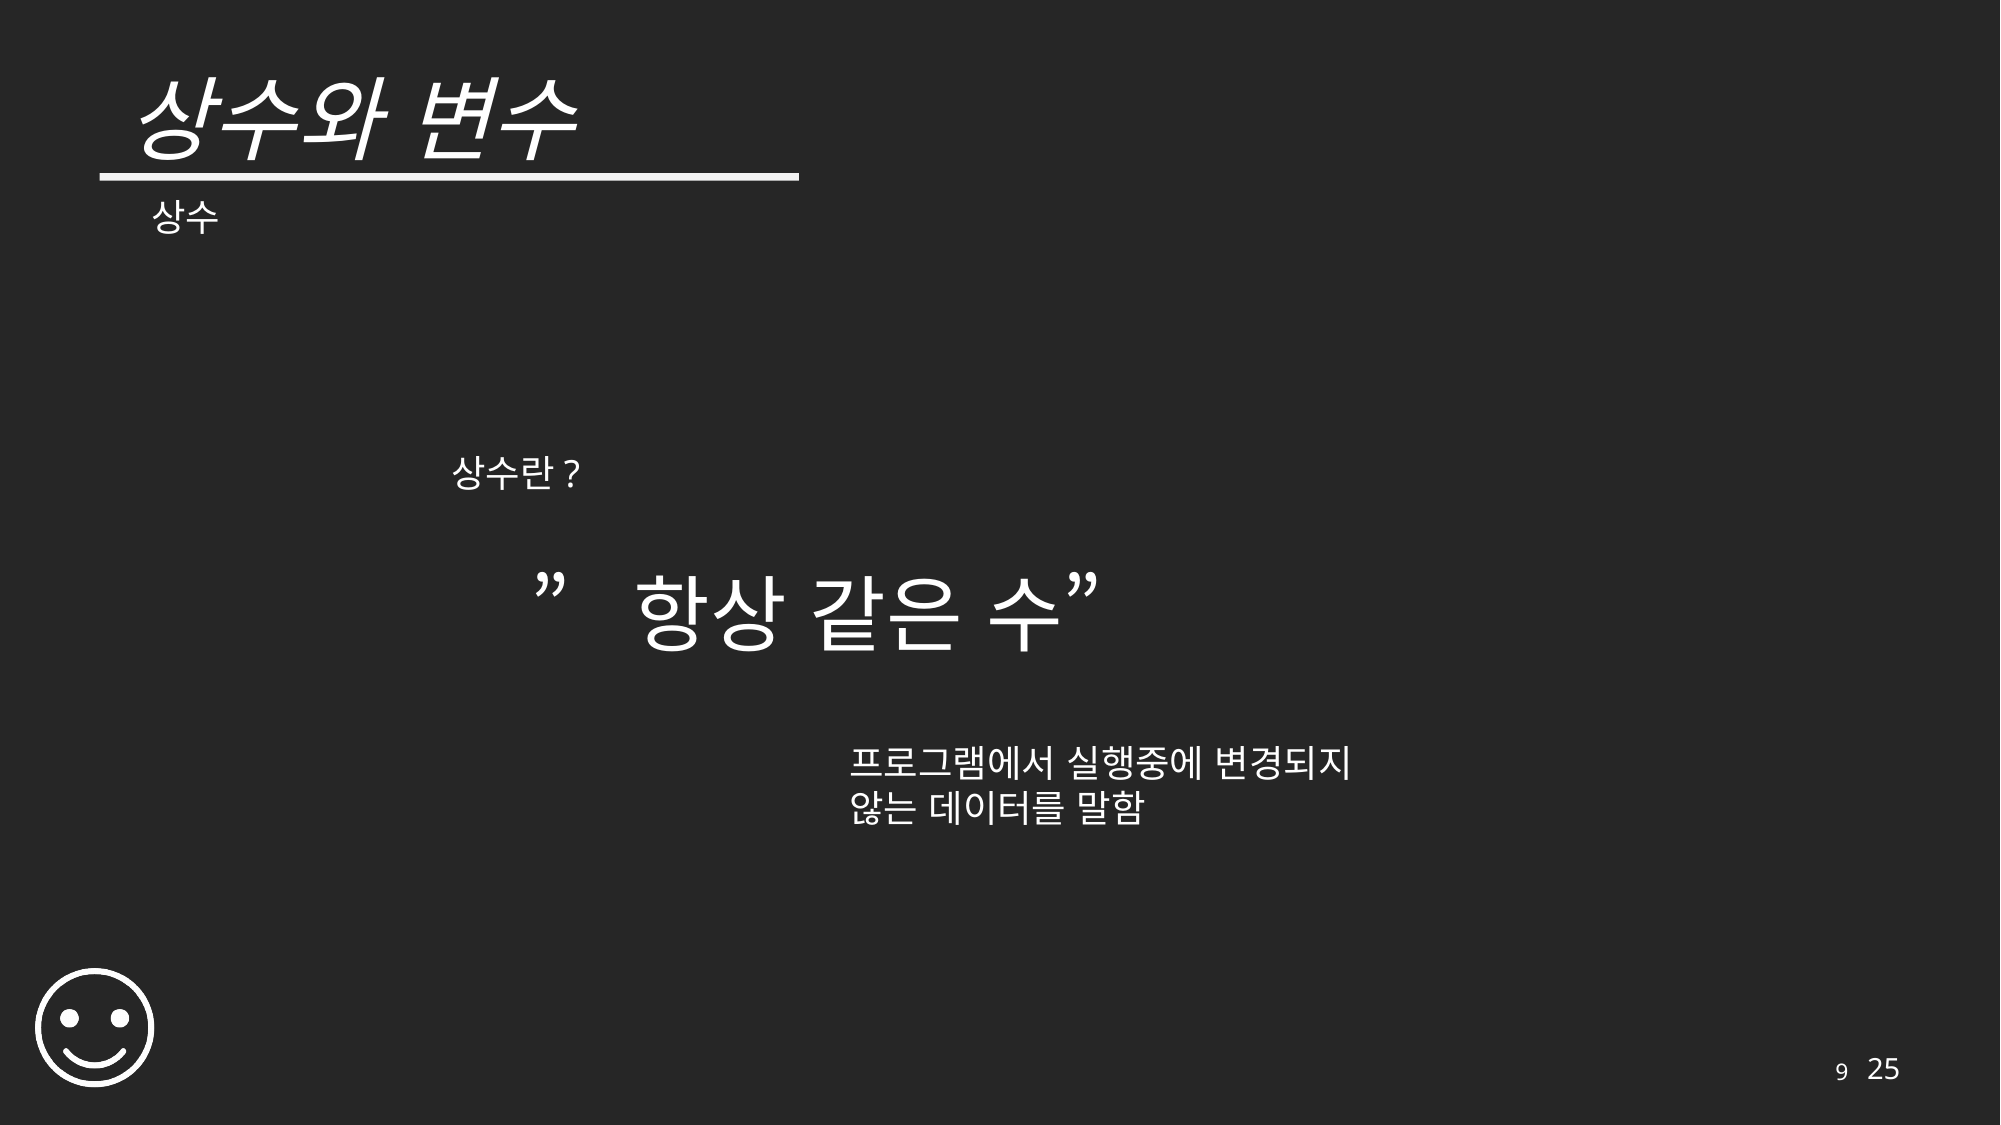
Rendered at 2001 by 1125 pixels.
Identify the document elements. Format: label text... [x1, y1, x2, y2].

picture [19, 952, 170, 1103]
text_box ”항상 같은 수” [515, 554, 1153, 670]
text_box 상수 [136, 186, 565, 247]
text_box 프로그램에서 실행중에 변경되지 않는 데이터를 말함 [834, 732, 1388, 838]
text_box [98, 172, 801, 182]
slide_number 9 [1413, 1042, 1864, 1103]
text_box 상수란? [436, 442, 596, 502]
title 상수와 변수 [52, 42, 677, 206]
